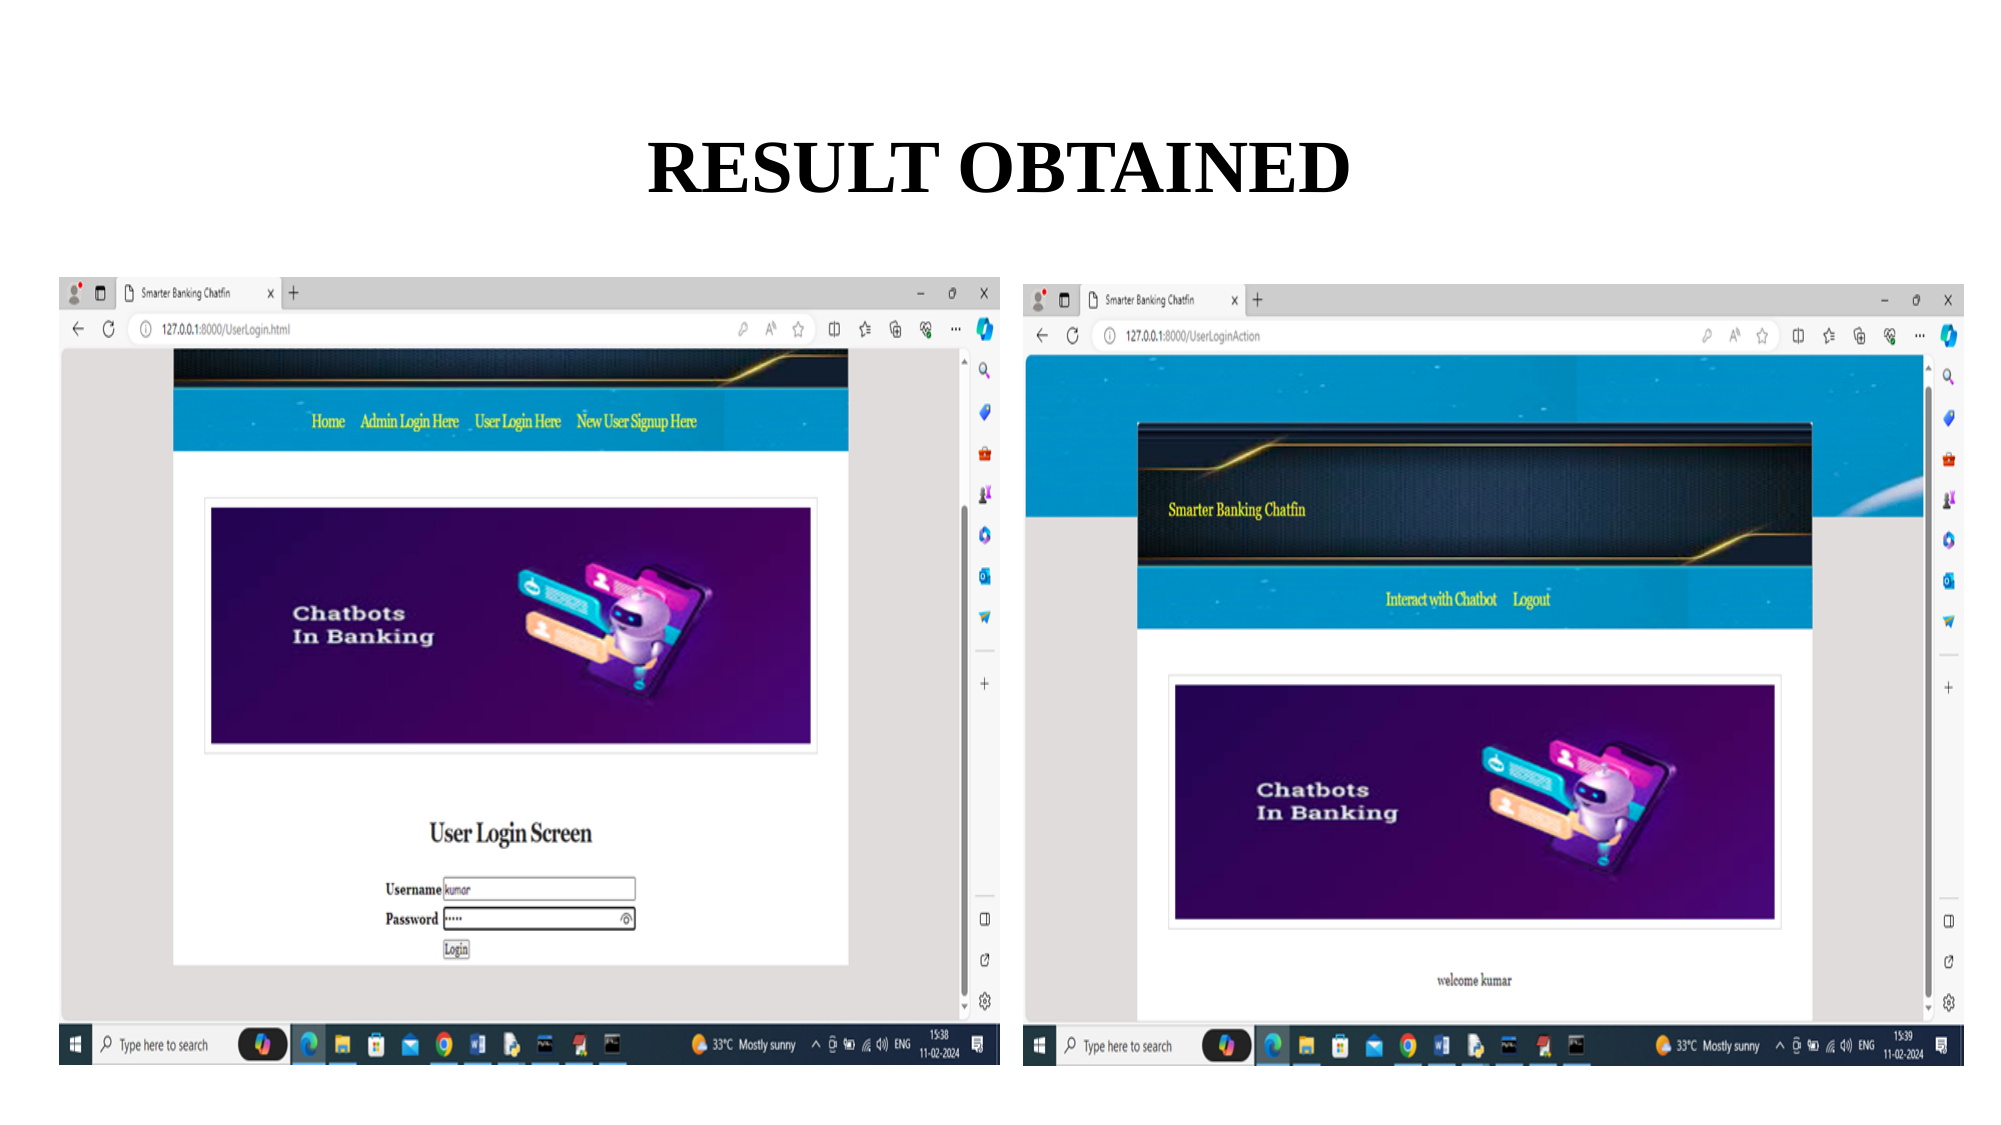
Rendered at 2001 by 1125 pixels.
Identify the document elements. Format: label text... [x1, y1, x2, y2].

title RESULT OBTAINED [137, 59, 1863, 278]
picture [59, 277, 1001, 1066]
picture [1023, 284, 1964, 1066]
